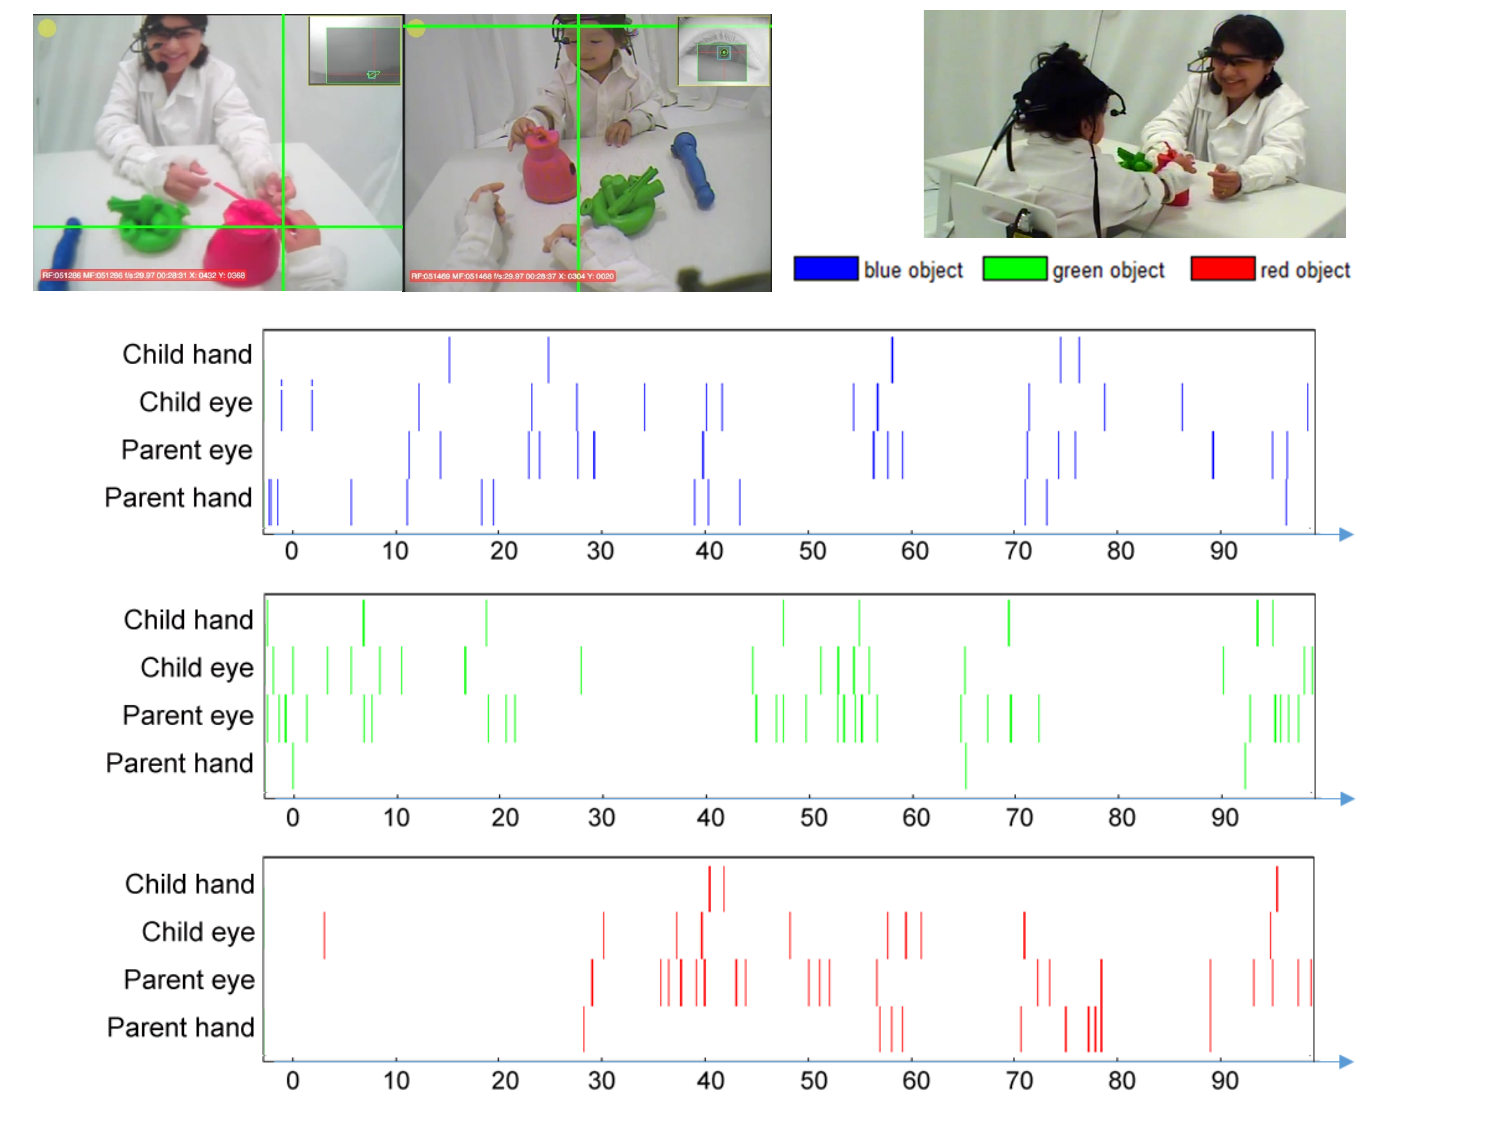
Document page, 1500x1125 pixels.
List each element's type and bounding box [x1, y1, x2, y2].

picture [95, 323, 1364, 1101]
picture [923, 10, 1346, 238]
picture [776, 242, 1364, 296]
picture [33, 14, 772, 292]
